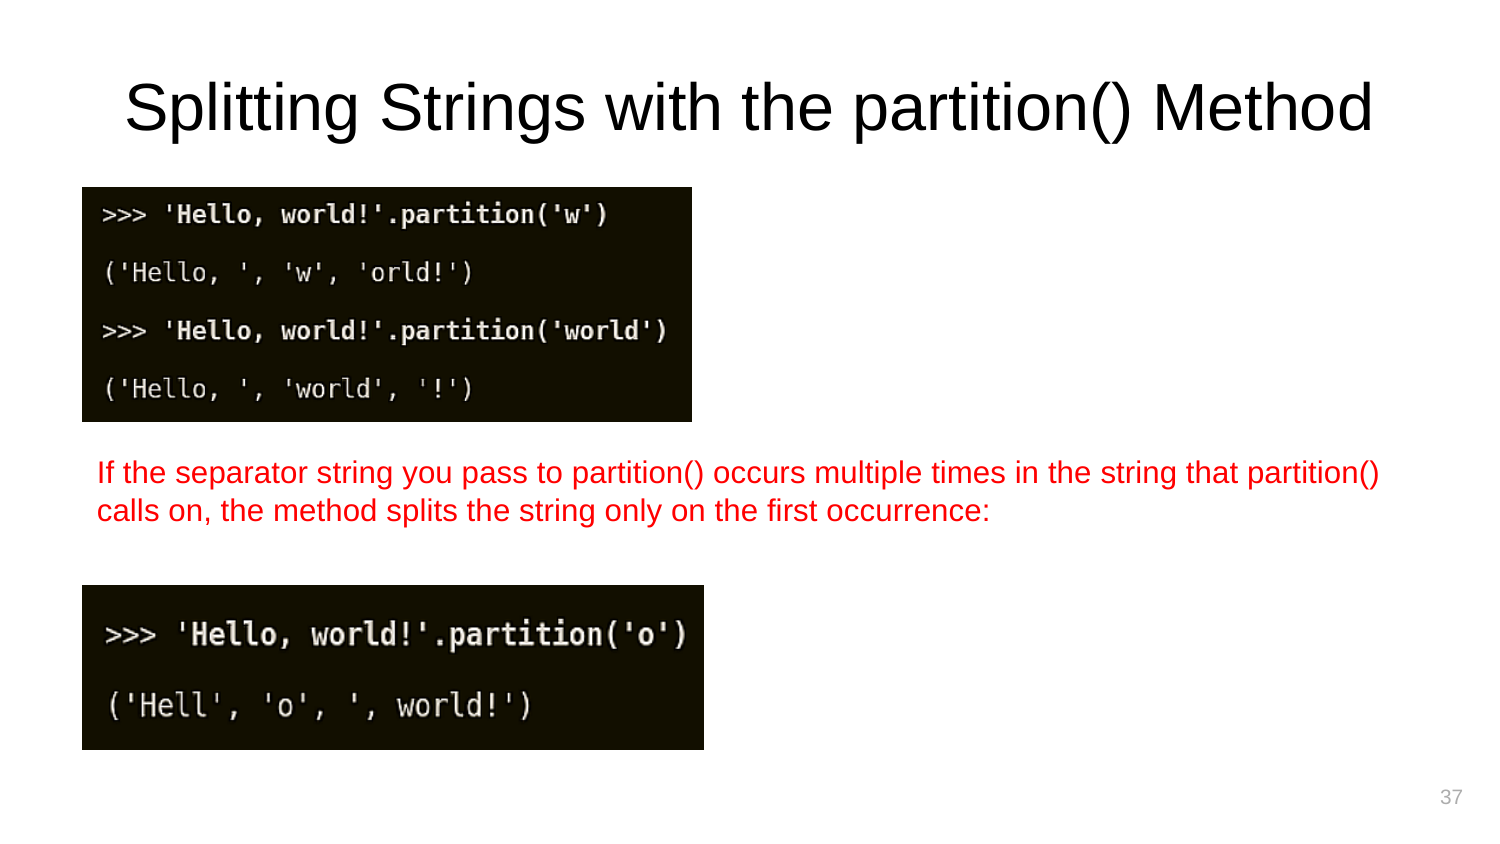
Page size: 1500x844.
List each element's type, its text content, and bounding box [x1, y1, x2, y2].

title Splitting Strings with the partition() Method [75, 33, 1425, 175]
text_box If the separator string you pass to partition() occurs multiple times in the string that partition() calls on, the method splits the string only on the first occurrence: [82, 445, 1403, 565]
slide_number 37 [1389, 764, 1479, 828]
picture [81, 187, 692, 423]
picture [81, 585, 704, 751]
